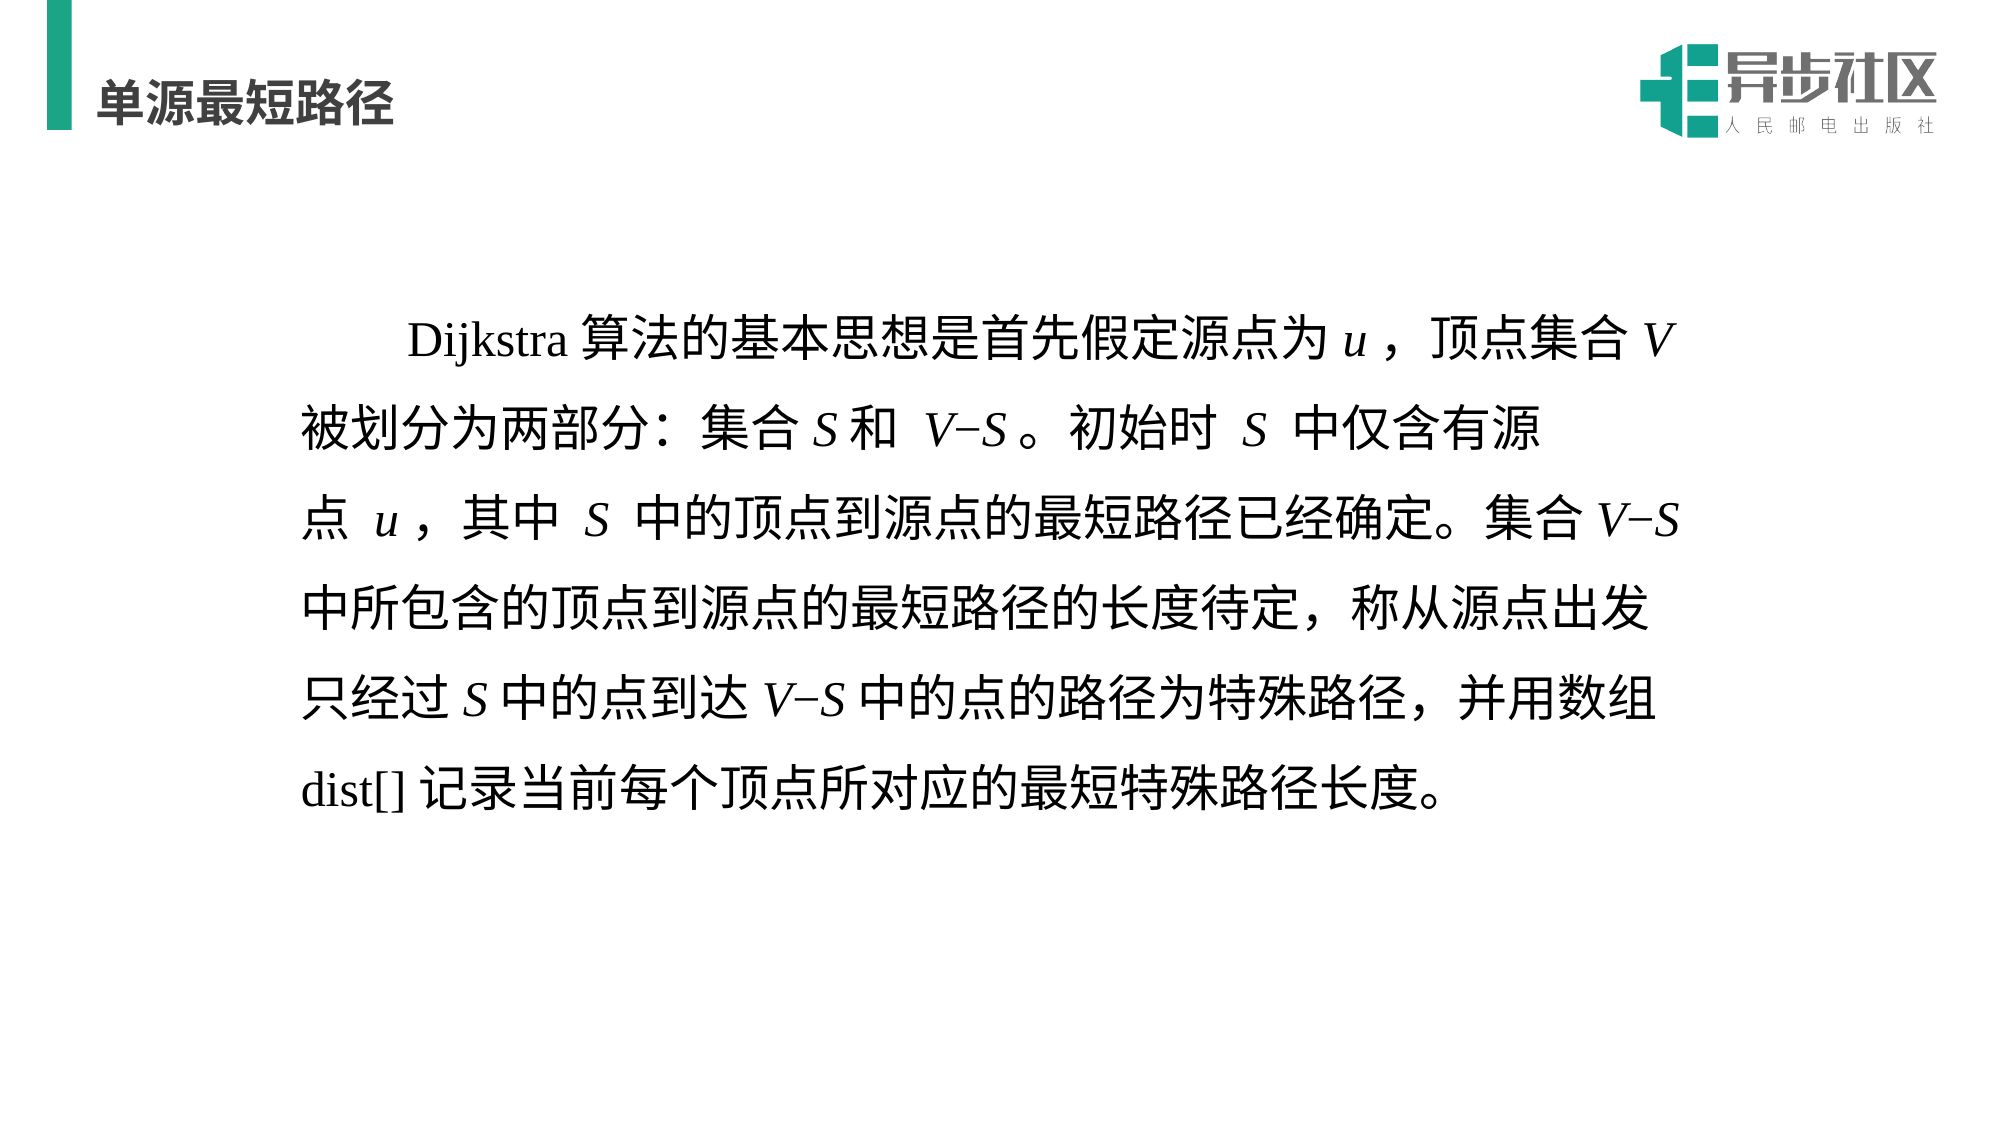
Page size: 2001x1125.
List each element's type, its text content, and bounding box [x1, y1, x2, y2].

picture [1639, 36, 1948, 151]
text_box [46, 0, 73, 131]
text_box Dijkstra算法的基本思想是首先假定源点为u，顶点集合V被划分为两部分：集合S和 V−S。初始时 S 中仅含有源点 u，其中 S 中的顶点到源点的最短路径已经确定。集合V−S中所包含的顶点到源点的最短路径的长度待定，称从源点出发只经过S中的点到达V−S中的点的路径为特殊路径，并用数组dist[]记录当前每个顶点所对应的最短特殊路径长度。 [286, 269, 1712, 824]
text_box 单源最短路径 [80, 64, 492, 139]
